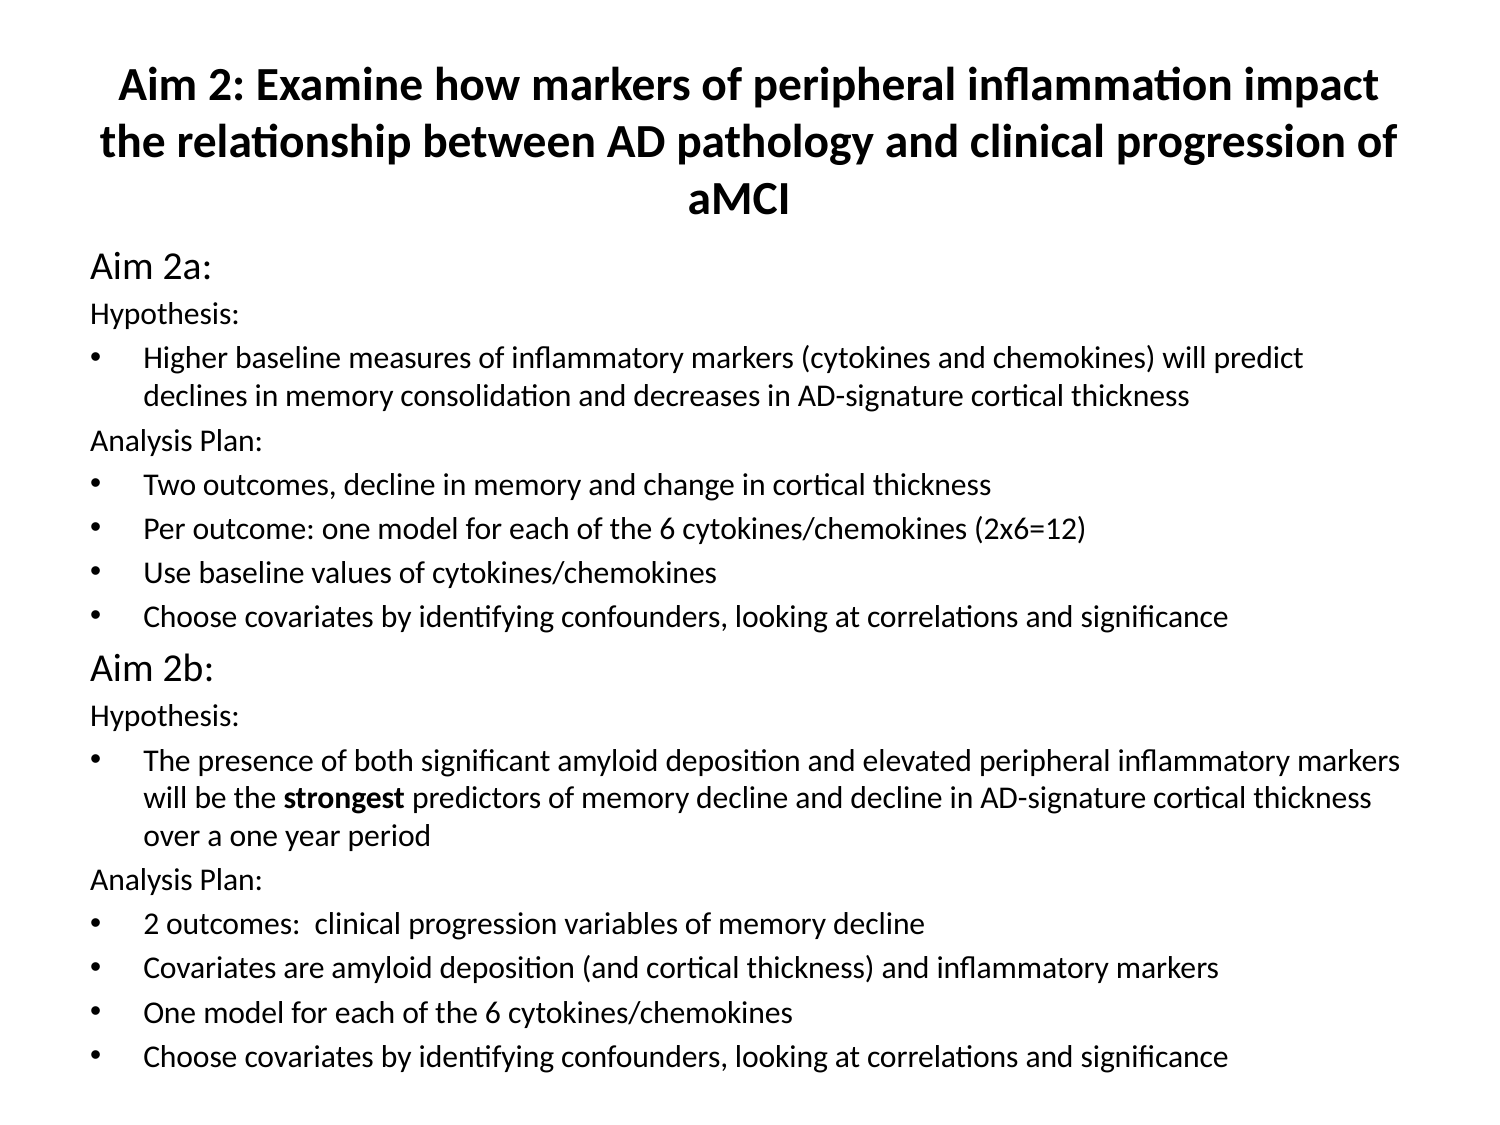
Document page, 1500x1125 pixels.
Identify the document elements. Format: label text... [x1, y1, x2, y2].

text_box Aim 2: Examine how markers of peripheral inflammation impact the relationship between AD pathology and clinical progression of aMCI [74, 45, 1425, 232]
text_box Aim 2a: Hypothesis: Higher baseline measures of inflammatory markers (cytokines and chemokines) will predict declines in memory consolidation and decreases in AD-signature cortical thickness Analysis Plan: Two outcomes, decline in memory and change in cortical thickness Per outcome: one model for each of the 6 cytokines/chemokines (2x6=12) Use baseline values of cytokines/chemokines Choose covariates by identifying confounders, looking at correlations and significance Aim 2b: Hypothesis: The presence of both significant amyloid deposition and elevated peripheral inflammatory markers will be the strongest predictors of memory decline and decline in AD-signature cortical thickness over a one year period Analysis Plan: 2 outcomes: clinical progression variables of memory decline Covariates are amyloid deposition (and cortical thickness) and inflammatory markers One model for each of the 6 cytokines/chemokines Choose covariates by identifying confounders, looking at correlations and significance [74, 232, 1425, 1090]
